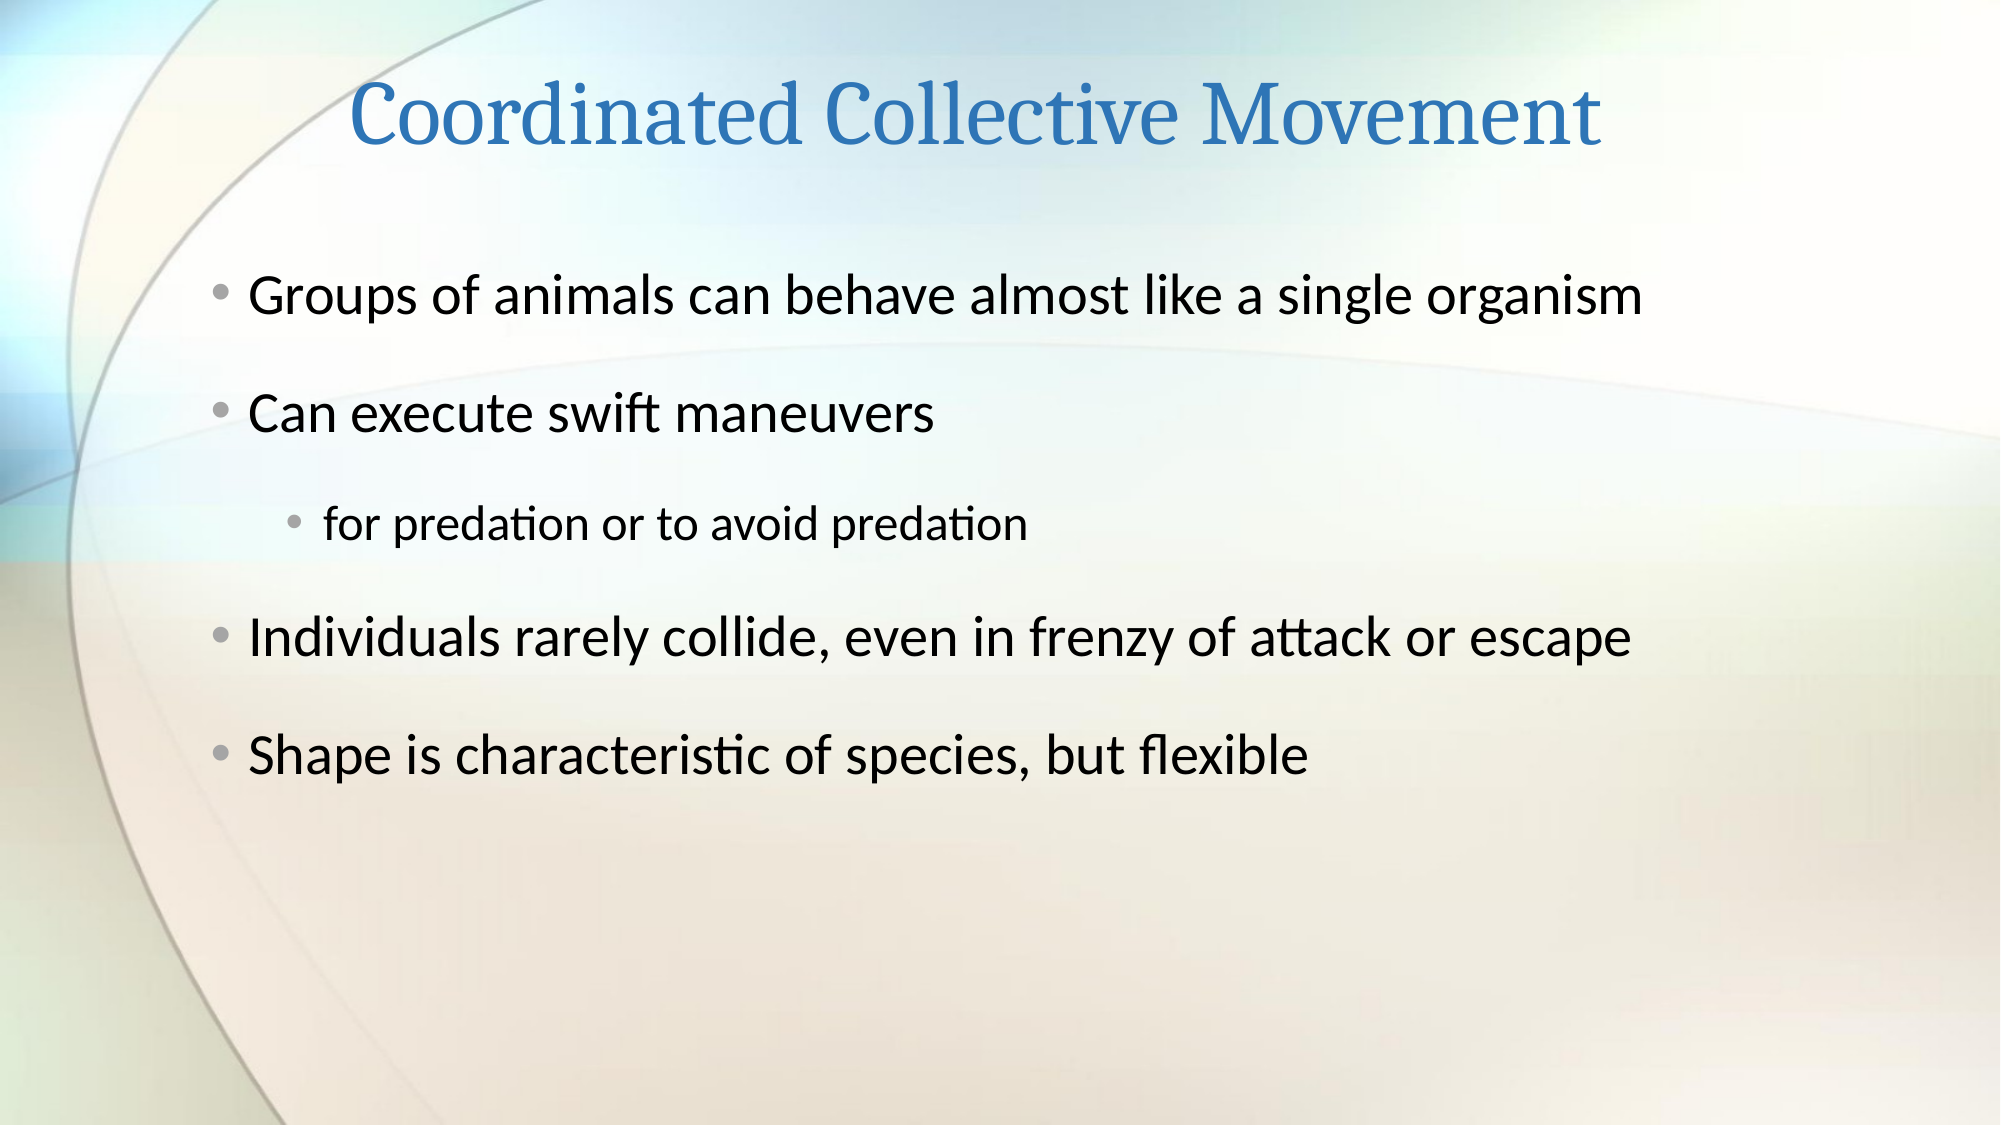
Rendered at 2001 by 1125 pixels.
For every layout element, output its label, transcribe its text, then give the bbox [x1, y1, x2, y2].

list Groups of animals can behave almost like a single organism Can execute swift maneuvers for predation or to avoid predation Individuals rarely collide, even in frenzy of attack or escape Shape is characteristic of species, but flexible [195, 256, 1694, 907]
picture [0, 0, 2001, 1125]
title Coordinated Collective Movement [335, 7, 1712, 208]
